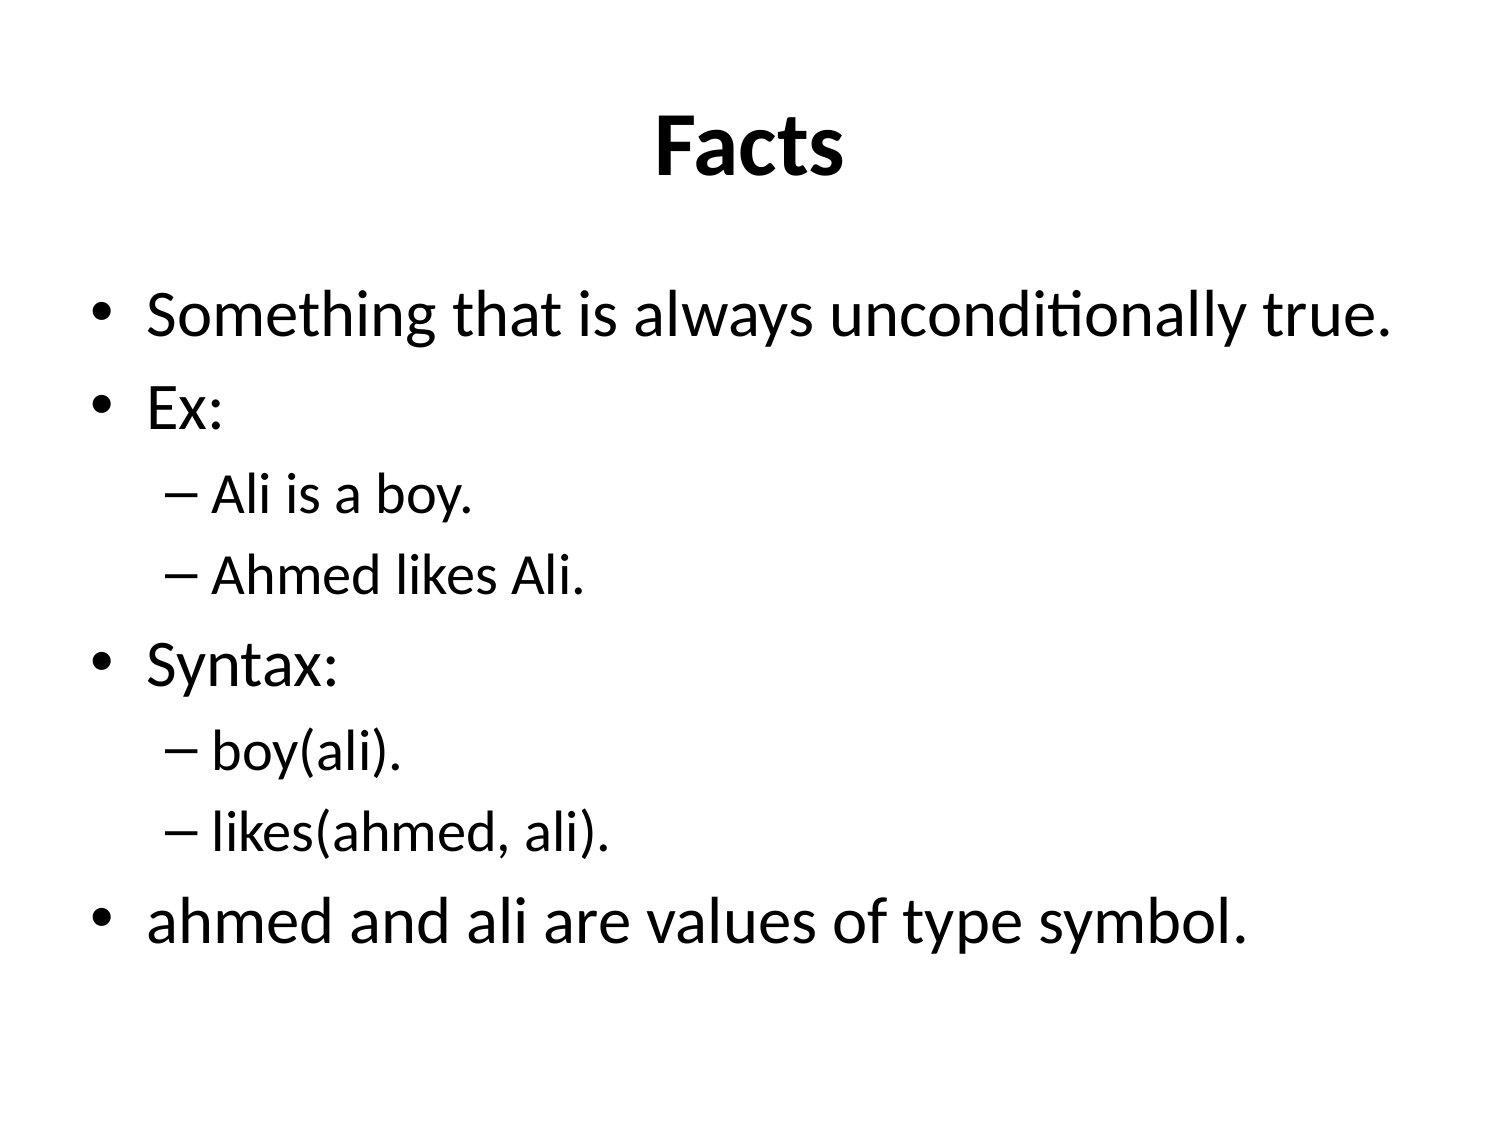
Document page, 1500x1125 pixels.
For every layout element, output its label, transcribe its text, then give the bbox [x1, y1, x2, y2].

list Something that is always unconditionally true. Ex: Ali is a boy. Ahmed likes Ali. Syntax: boy(ali). likes(ahmed, ali). ahmed and ali are values of type symbol. [75, 262, 1425, 1005]
title Facts [75, 45, 1425, 233]
